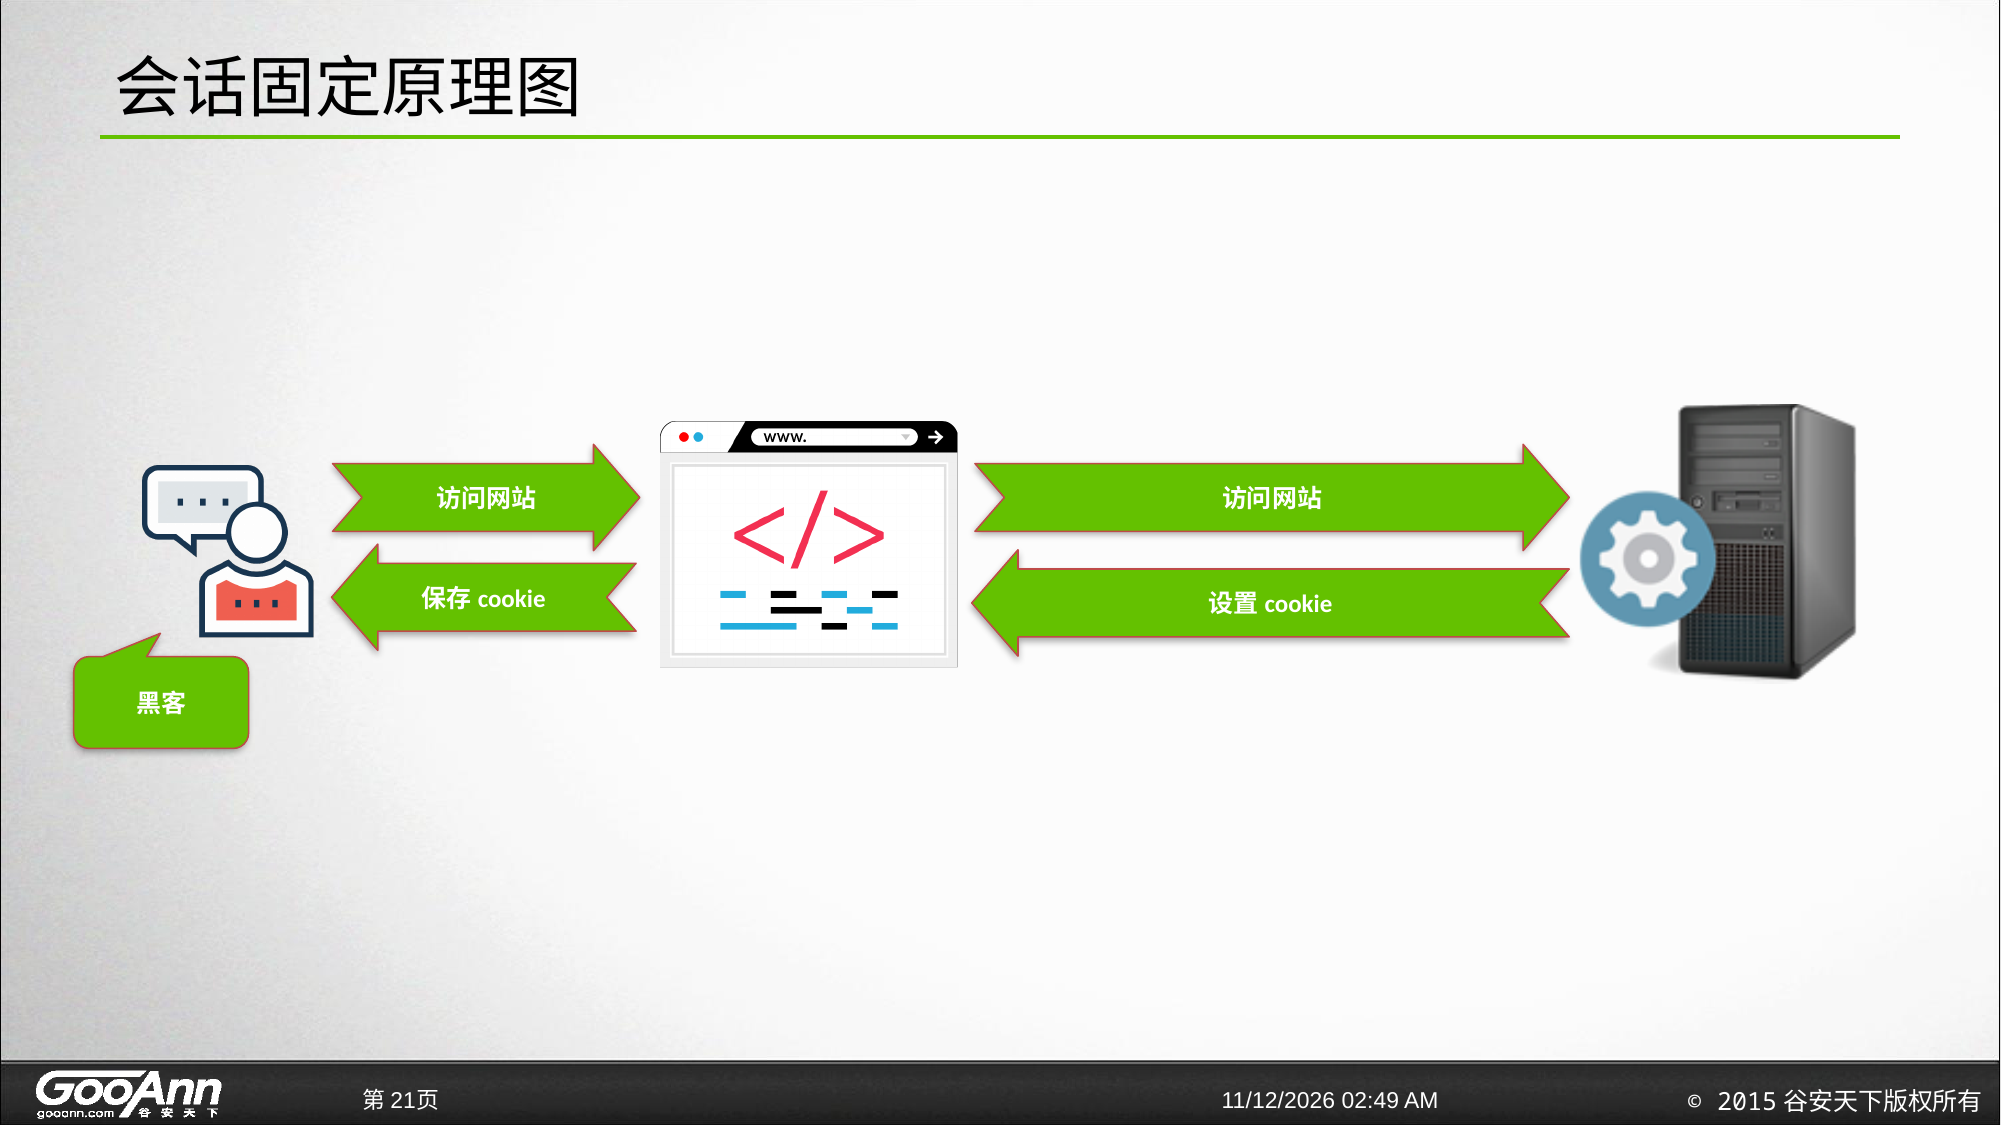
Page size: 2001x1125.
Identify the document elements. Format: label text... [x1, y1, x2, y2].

text_box 访问网站 [977, 443, 1570, 552]
text_box 黑客 [72, 646, 250, 750]
text_box 设置cookie [977, 549, 1570, 657]
text_box 访问网站 [331, 443, 640, 552]
picture [0, 0, 2001, 1125]
title 会话固定原理图 [99, 45, 1900, 126]
text_box 保存cookie [330, 543, 637, 652]
